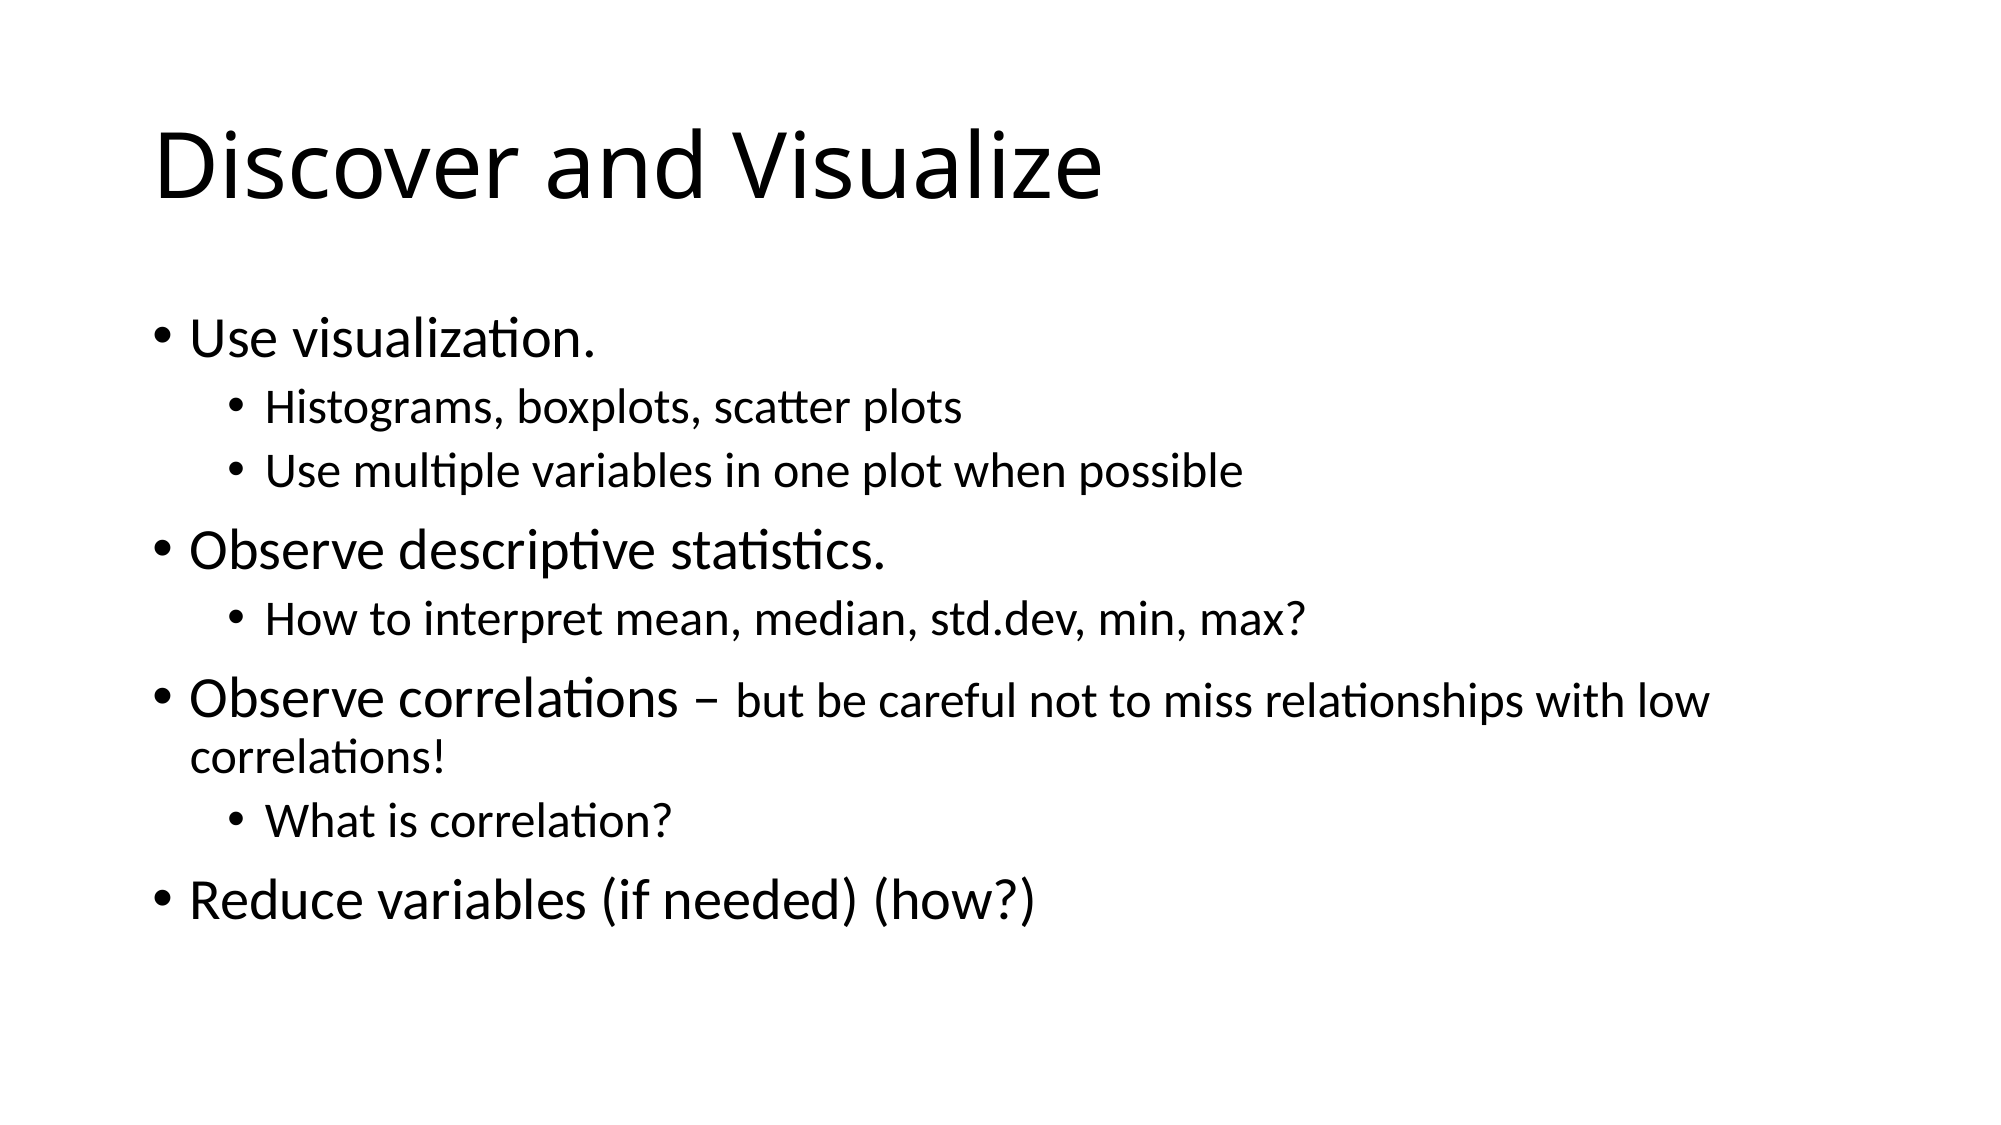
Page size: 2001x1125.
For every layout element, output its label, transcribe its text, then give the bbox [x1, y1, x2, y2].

title Discover and Visualize [137, 59, 1863, 278]
list Use visualization. Histograms, boxplots, scatter plots Use multiple variables in one plot when possible Observe descriptive statistics. How to interpret mean, median, std.dev, min, max? Observe correlations – but be careful not to miss relationships with low correlations! What is correlation? Reduce variables (if needed) (how?) [137, 299, 1863, 1014]
